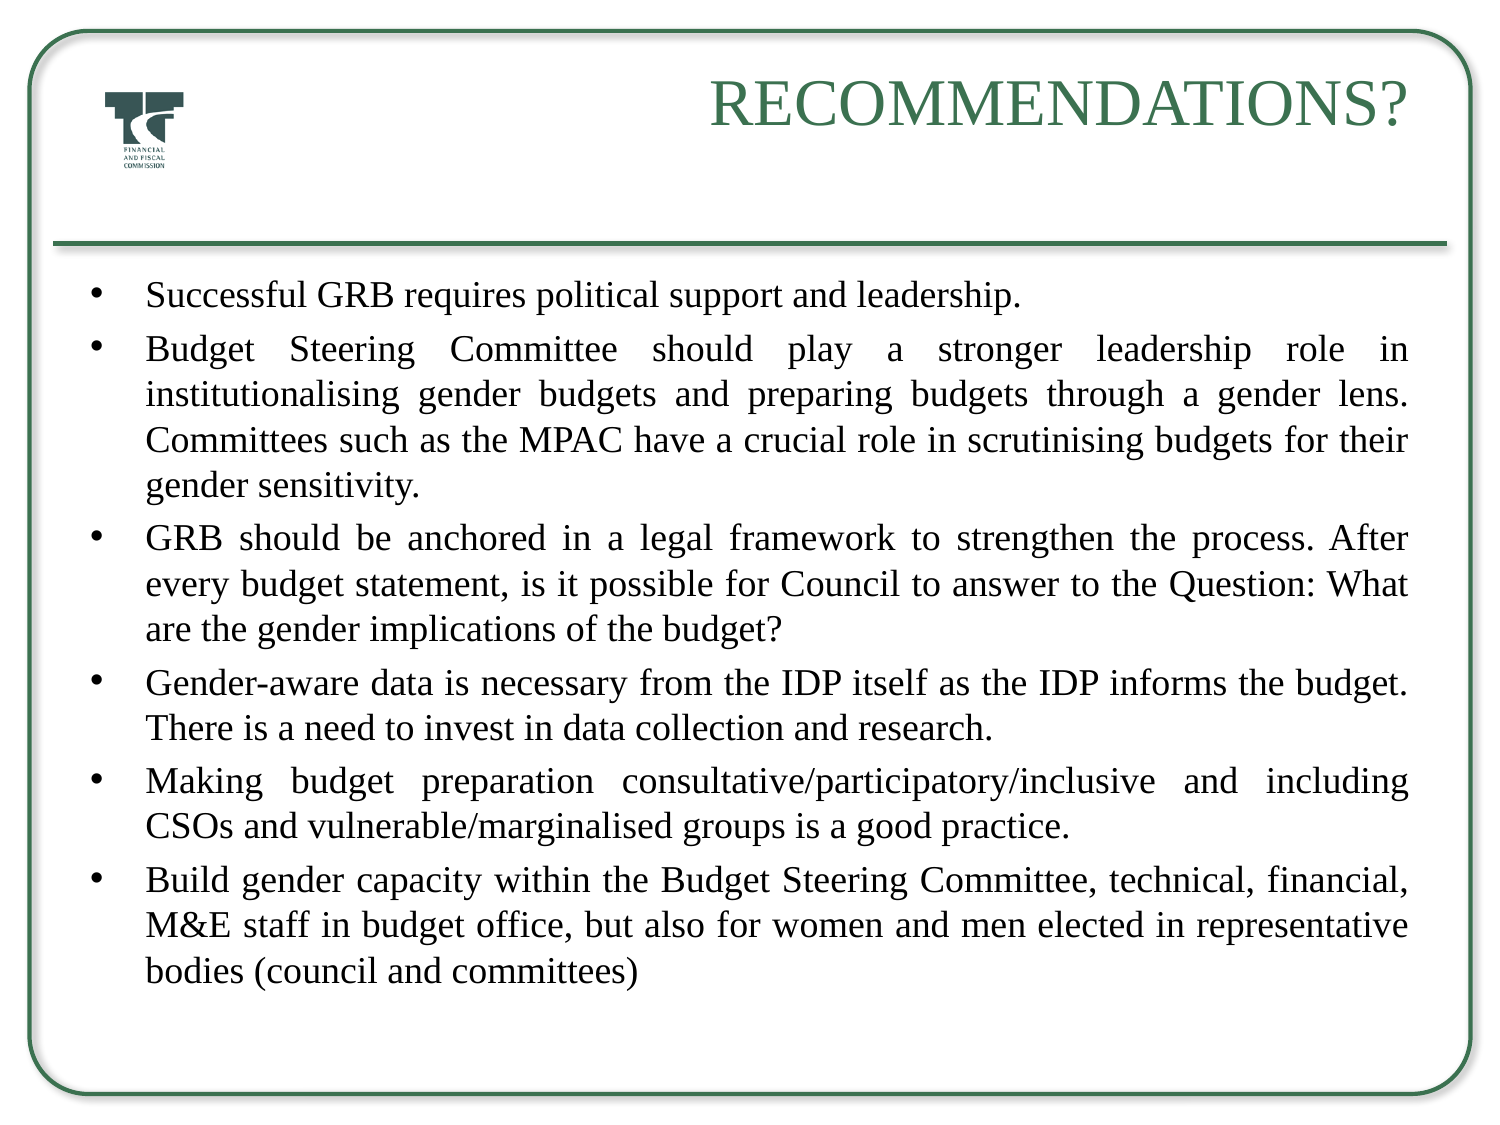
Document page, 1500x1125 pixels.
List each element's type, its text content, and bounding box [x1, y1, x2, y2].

list Successful GRB requires political support and leadership. Budget Steering Committee should play a stronger leadership role in institutionalising gender budgets and preparing budgets through a gender lens. Committees such as the MPAC have a crucial role in scrutinising budgets for their gender sensitivity. GRB should be anchored in a legal framework to strengthen the process. After every budget statement, is it possible for Council to answer to the Question: What are the gender implications of the budget? Gender-aware data is necessary from the IDP itself as the IDP informs the budget. There is a need to invest in data collection and research. Making budget preparation consultative/participatory/inclusive and including CSOs and vulnerable/marginalised groups is a good practice. Build gender capacity within the Budget Steering Committee, technical, financial, M&E staff in budget office, but also for women and men elected in representative bodies (council and committees) [75, 262, 1425, 1005]
title Recommendations? [75, 45, 1425, 233]
